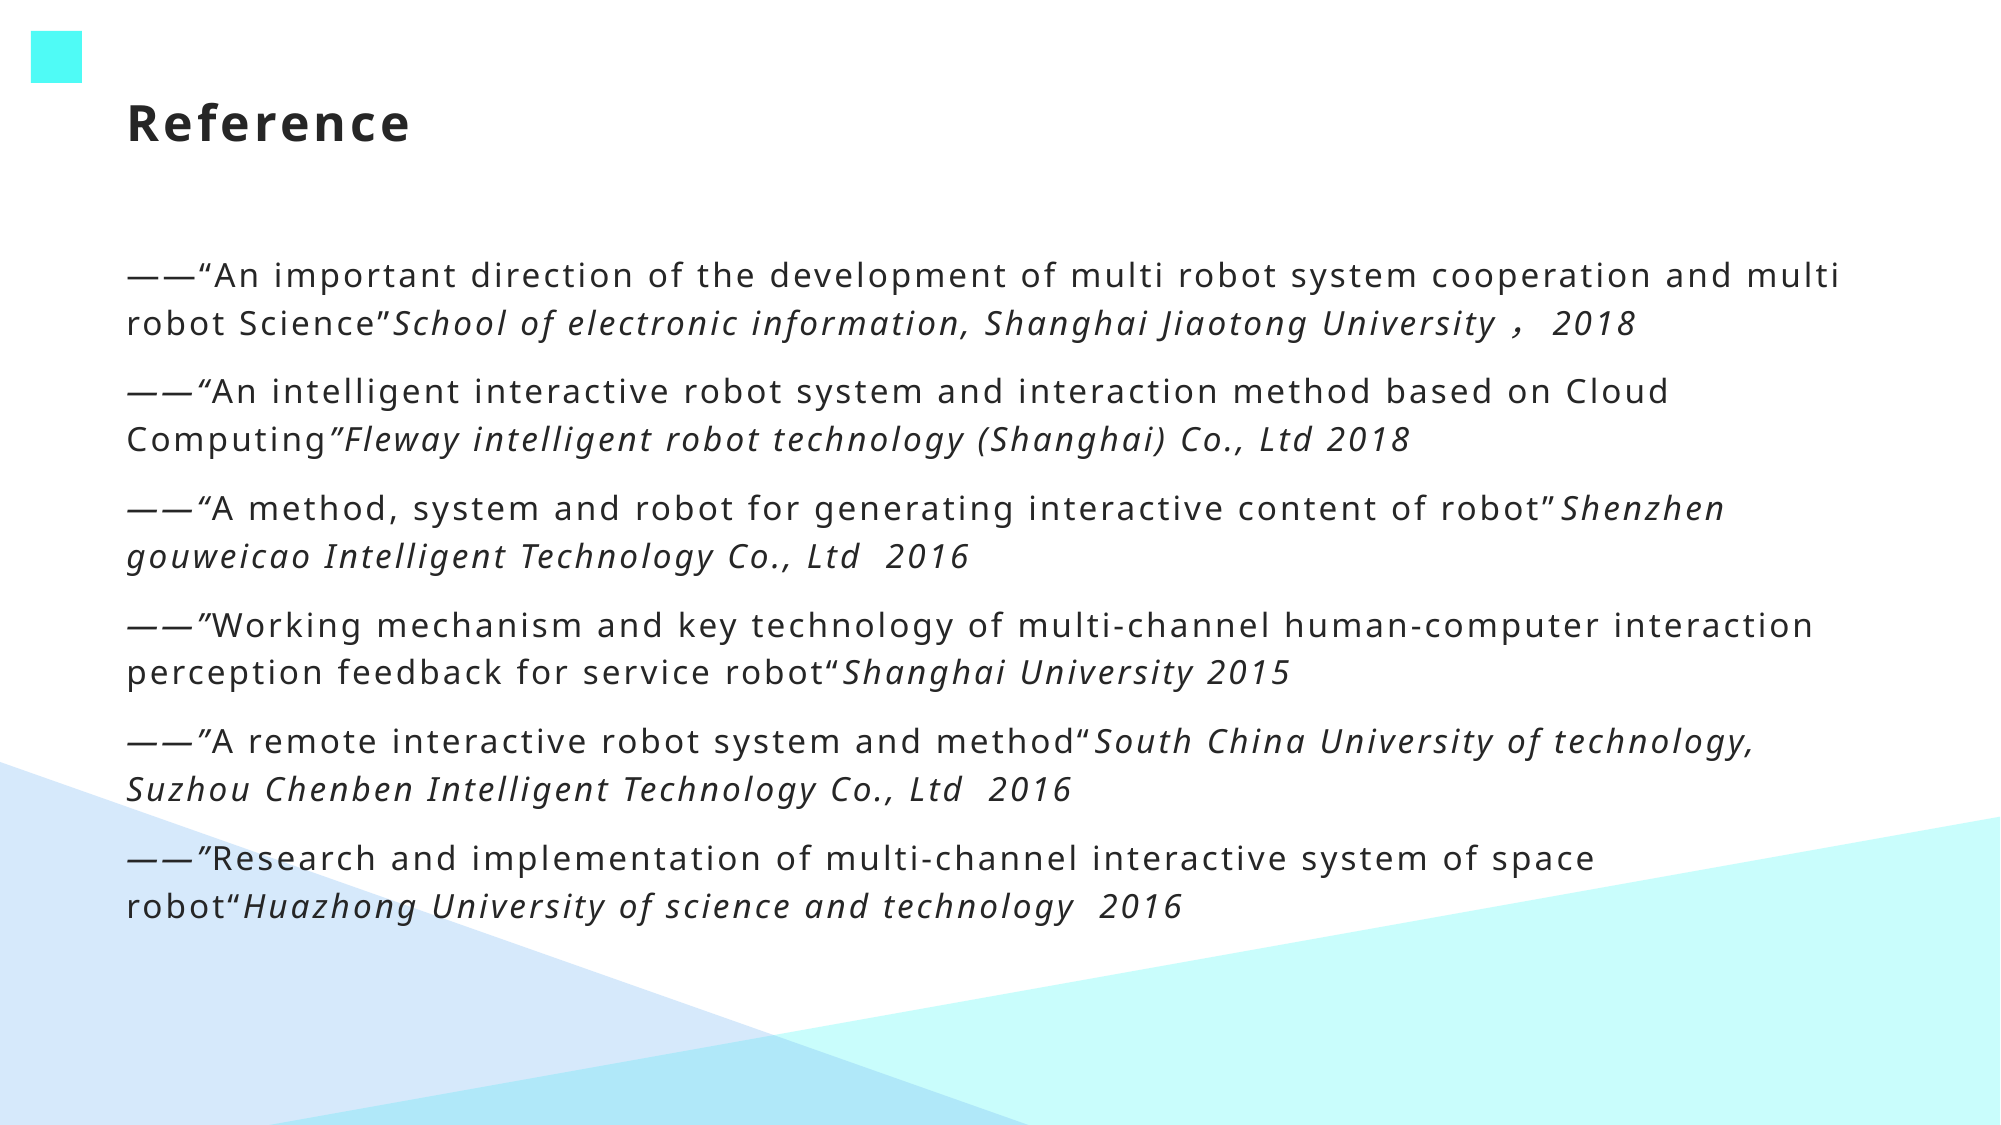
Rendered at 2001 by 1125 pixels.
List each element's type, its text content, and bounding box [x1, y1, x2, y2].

list ——“An important direction of the development of multi robot system cooperation and multi robot Science”School of electronic information, Shanghai Jiaotong University，2018 ——“An intelligent interactive robot system and interaction method based on Cloud Computing”Fleway intelligent robot technology (Shanghai) Co., Ltd 2018 ——“A method, system and robot for generating interactive content of robot”Shenzhen gouweicao Intelligent Technology Co., Ltd 2016 ——”Working mechanism and key technology of multi-channel human-computer interaction perception feedback for service robot“Shanghai University 2015 ——”A remote interactive robot system and method“South China University of technology, Suzhou Chenben Intelligent Technology Co., Ltd 2016 ——”Research and implementation of multi-channel interactive system of space robot“Huazhong University of science and technology 2016 [109, 177, 1891, 1062]
title Reference [109, 72, 1891, 146]
